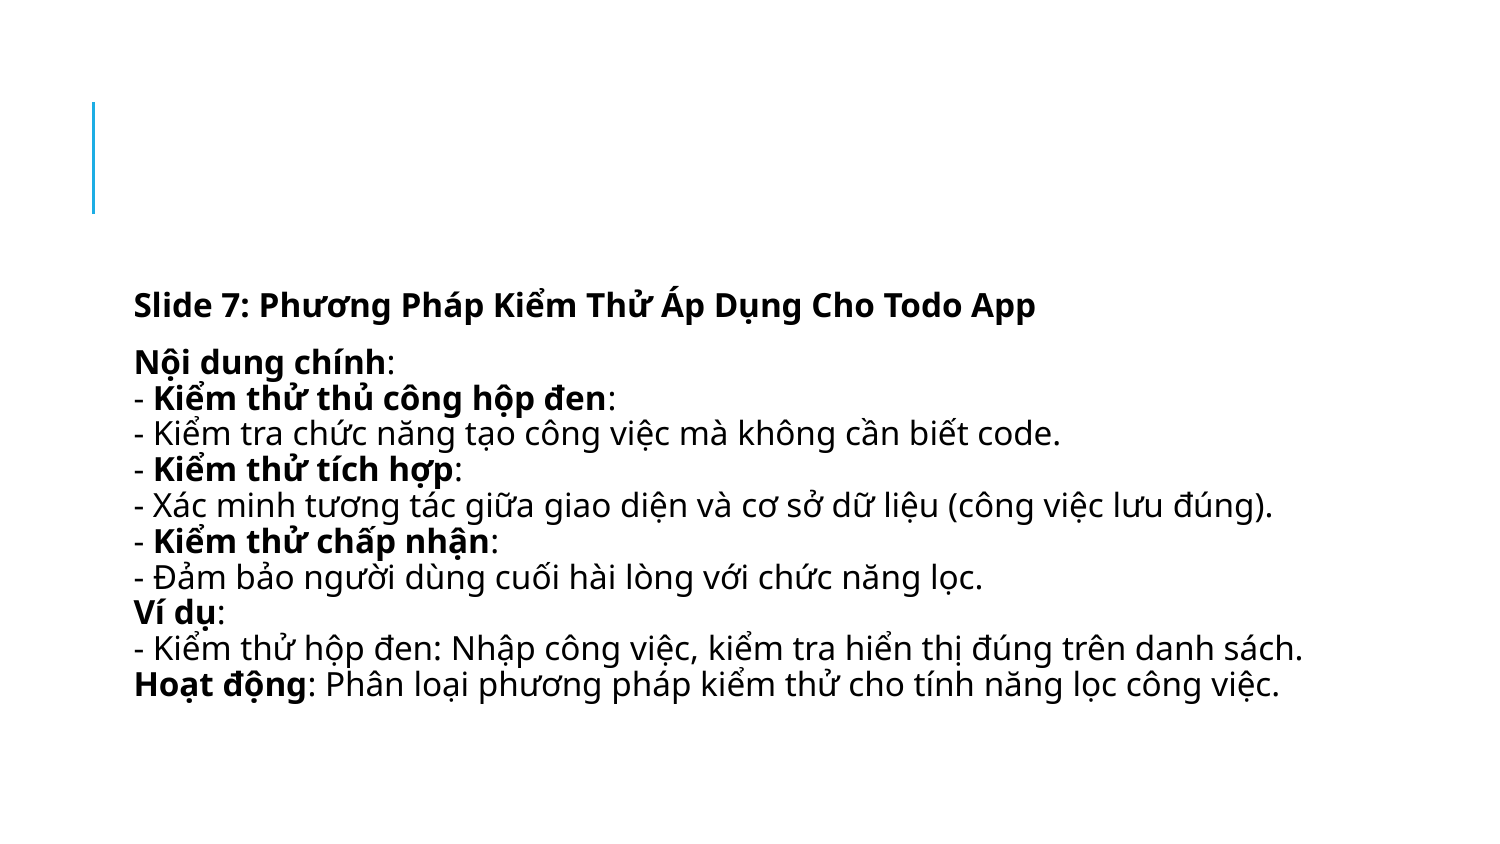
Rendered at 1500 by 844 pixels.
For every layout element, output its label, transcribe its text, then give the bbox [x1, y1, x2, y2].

list Slide 7: Phương Pháp Kiểm Thử Áp Dụng Cho Todo App Nội dung chính: - Kiểm thử thủ công hộp đen: - Kiểm tra chức năng tạo công việc mà không cần biết code. - Kiểm thử tích hợp: - Xác minh tương tác giữa giao diện và cơ sở dữ liệu (công việc lưu đúng). - Kiểm thử chấp nhận: - Đảm bảo người dùng cuối hài lòng với chức năng lọc. Ví dụ: - Kiểm thử hộp đen: Nhập công việc, kiểm tra hiển thị đúng trên danh sách. Hoạt động: Phân loại phương pháp kiểm thử cho tính năng lọc công việc. [126, 281, 1322, 777]
